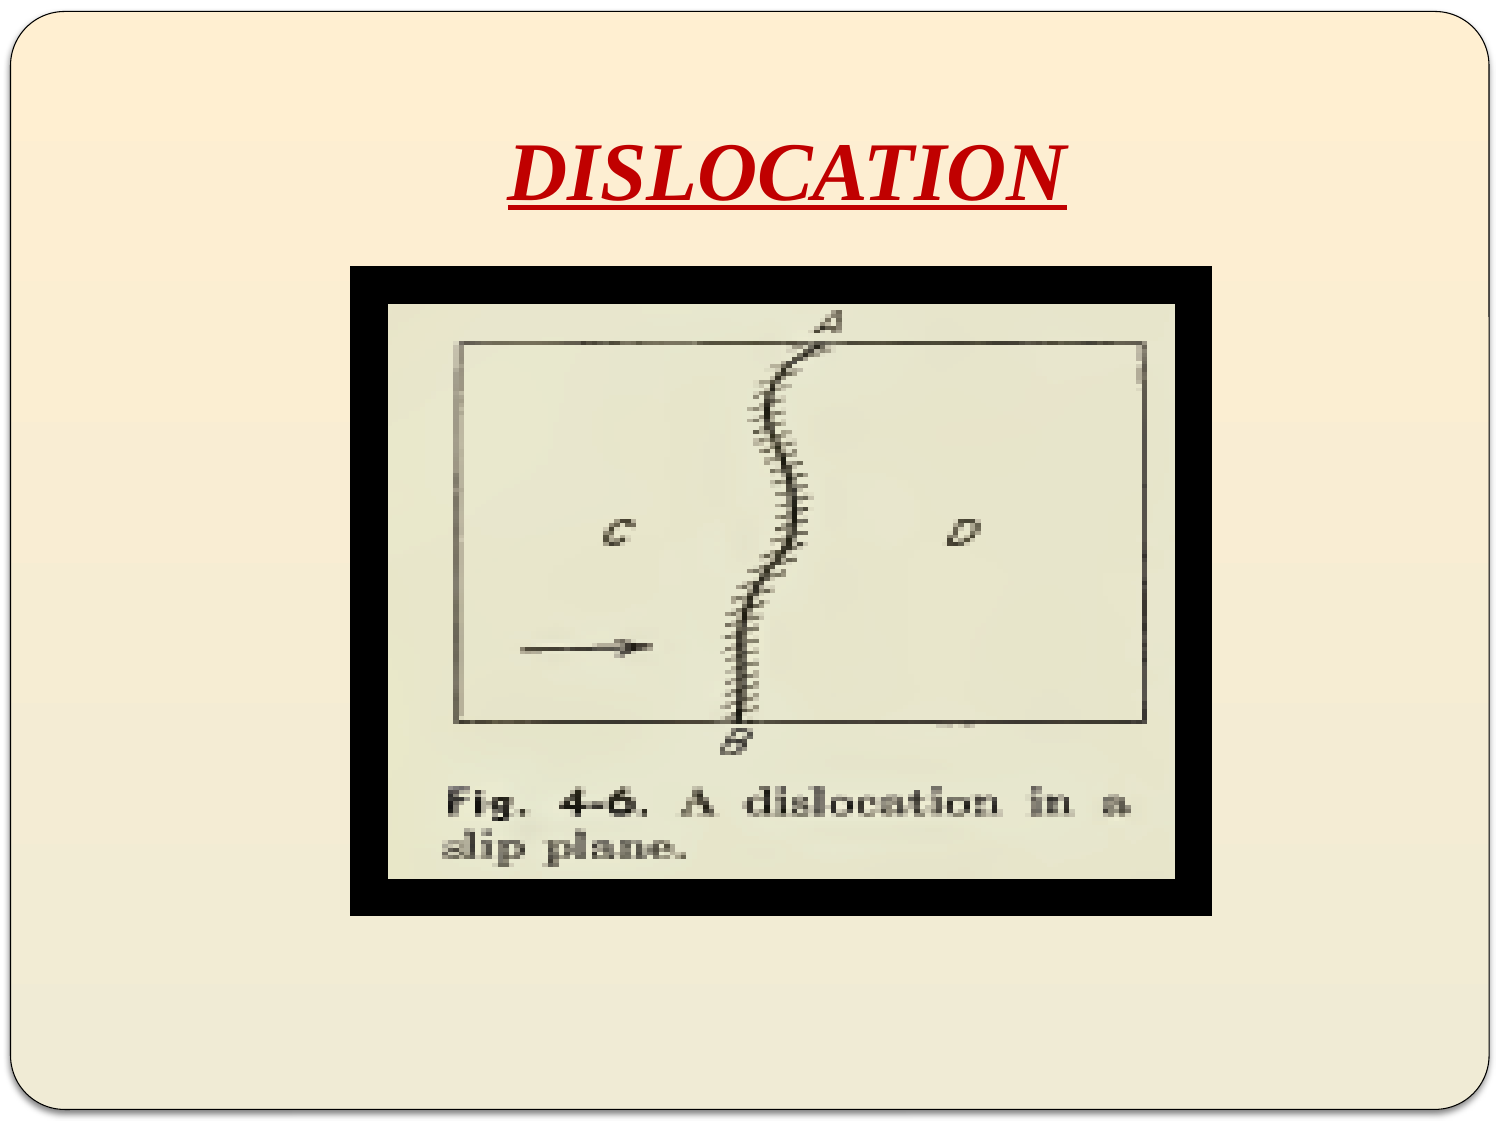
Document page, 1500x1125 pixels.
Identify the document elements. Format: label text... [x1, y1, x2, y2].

list [150, 237, 1425, 988]
picture [387, 303, 1176, 880]
title DISLOCATION [150, 45, 1425, 233]
